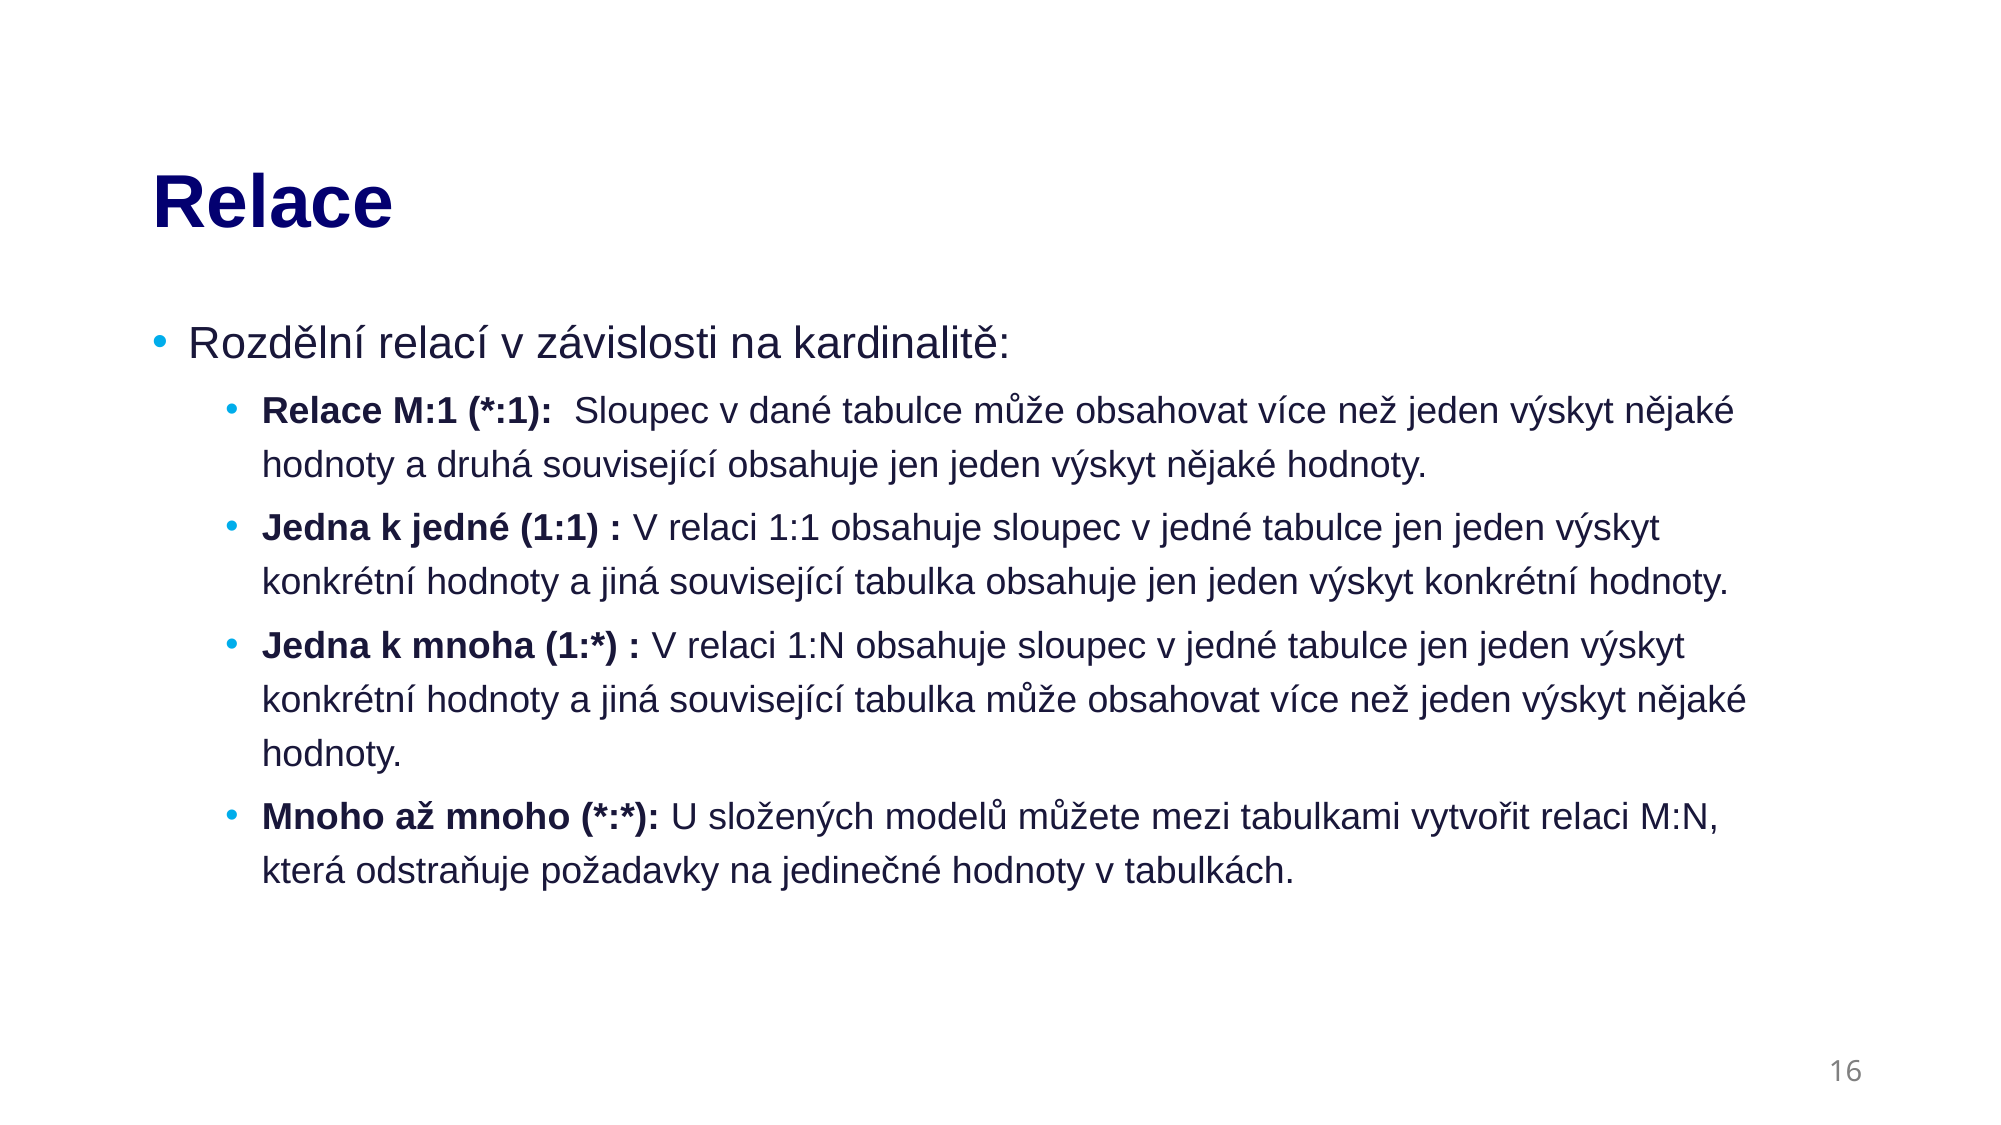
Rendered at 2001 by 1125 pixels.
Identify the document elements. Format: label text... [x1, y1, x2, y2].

list Rozdělní relací v závislosti na kardinalitě: Relace M:1 (*:1): Sloupec v dané tabulce může obsahovat více než jeden výskyt nějaké hodnoty a druhá související obsahuje jen jeden výskyt nějaké hodnoty. Jedna k jedné (1:1) : V relaci 1:1 obsahuje sloupec v jedné tabulce jen jeden výskyt konkrétní hodnoty a jiná související tabulka obsahuje jen jeden výskyt konkrétní hodnoty. Jedna k mnoha (1:*) : V relaci 1:N obsahuje sloupec v jedné tabulce jen jeden výskyt konkrétní hodnoty a jiná související tabulka může obsahovat více než jeden výskyt nějaké hodnoty. Mnoho až mnoho (*:*): U složených modelů můžete mezi tabulkami vytvořit relaci M:N, která odstraňuje požadavky na jedinečné hodnoty v tabulkách. [137, 295, 1767, 959]
slide_number 16 [1412, 1042, 1863, 1103]
title Relace [137, 128, 1863, 278]
